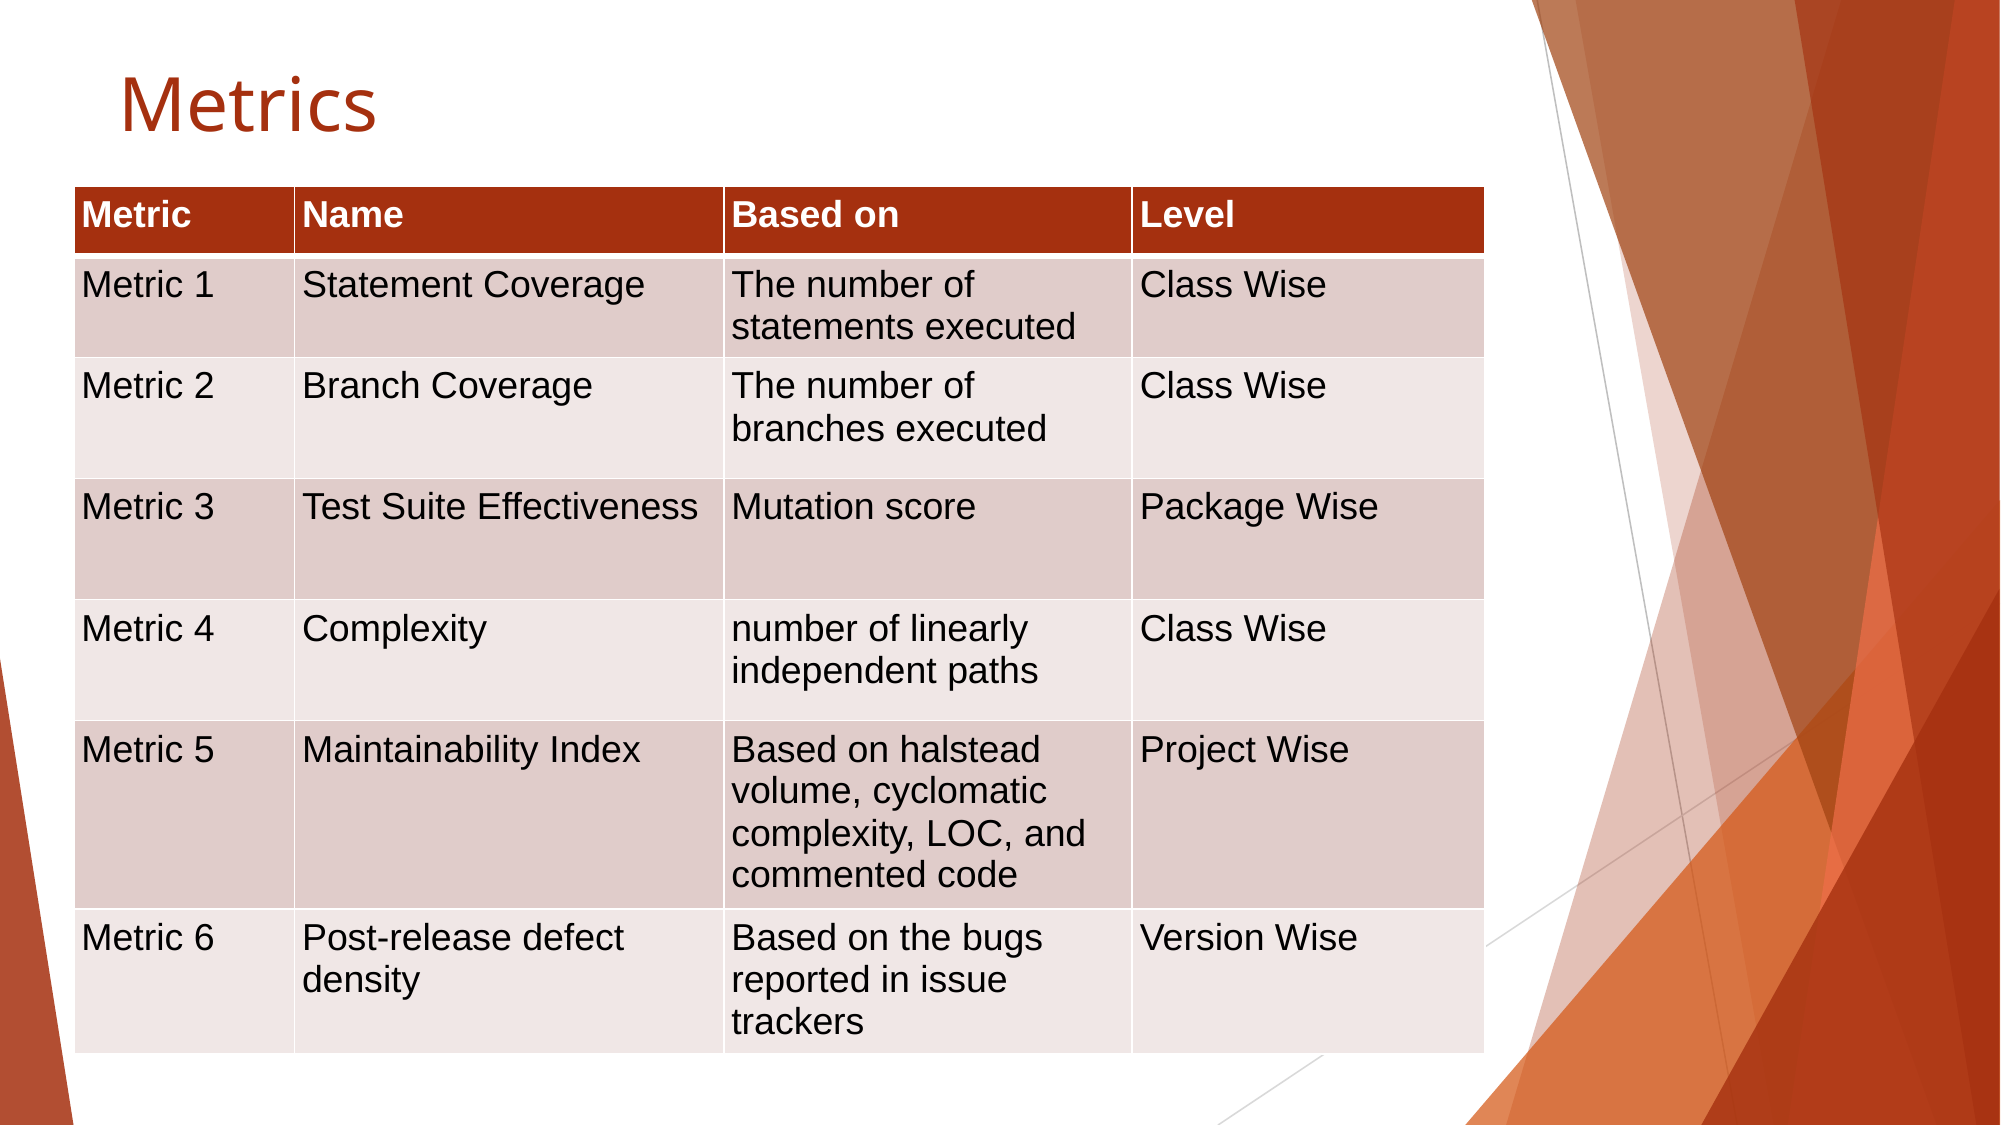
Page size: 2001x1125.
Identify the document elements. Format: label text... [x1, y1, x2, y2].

table_cell Mutation score [725, 479, 1131, 599]
table_cell Metric 5 [75, 721, 294, 908]
table_cell Metric 6 [75, 910, 294, 1053]
table_cell The number of branches executed [725, 358, 1131, 478]
table_cell Class Wise [1133, 600, 1484, 720]
table_cell Based on the bugs reported in issue trackers [725, 910, 1131, 1053]
table_cell Metric 1 [75, 259, 294, 357]
table_cell Class Wise [1133, 358, 1484, 478]
table_cell Metric 4 [75, 600, 294, 720]
table_cell Metric 3 [75, 479, 294, 599]
table_cell The number of statements executed [725, 259, 1131, 357]
table_cell Project Wise [1133, 721, 1484, 908]
table_cell Complexity [295, 600, 723, 720]
table_header Level [1133, 187, 1484, 253]
table_cell Version Wise [1133, 910, 1484, 1053]
title Metrics [110, 48, 1522, 187]
table_header Based on [725, 187, 1131, 253]
table_cell Metric 2 [75, 358, 294, 478]
table_cell Package Wise [1133, 479, 1484, 599]
table_cell Maintainability Index [295, 721, 723, 908]
table_header Metric [75, 187, 294, 253]
table_header Name [295, 187, 723, 253]
table_cell Branch Coverage [295, 358, 723, 478]
table_cell Test Suite Effectiveness [295, 479, 723, 599]
table_cell Statement Coverage [295, 259, 723, 357]
table_cell Class Wise [1133, 259, 1484, 357]
table_cell Post-release defect density [295, 910, 723, 1053]
table_cell number of linearly independent paths [725, 600, 1131, 720]
table_cell Based on halstead volume, cyclomatic complexity, LOC, and commented code [725, 721, 1131, 908]
